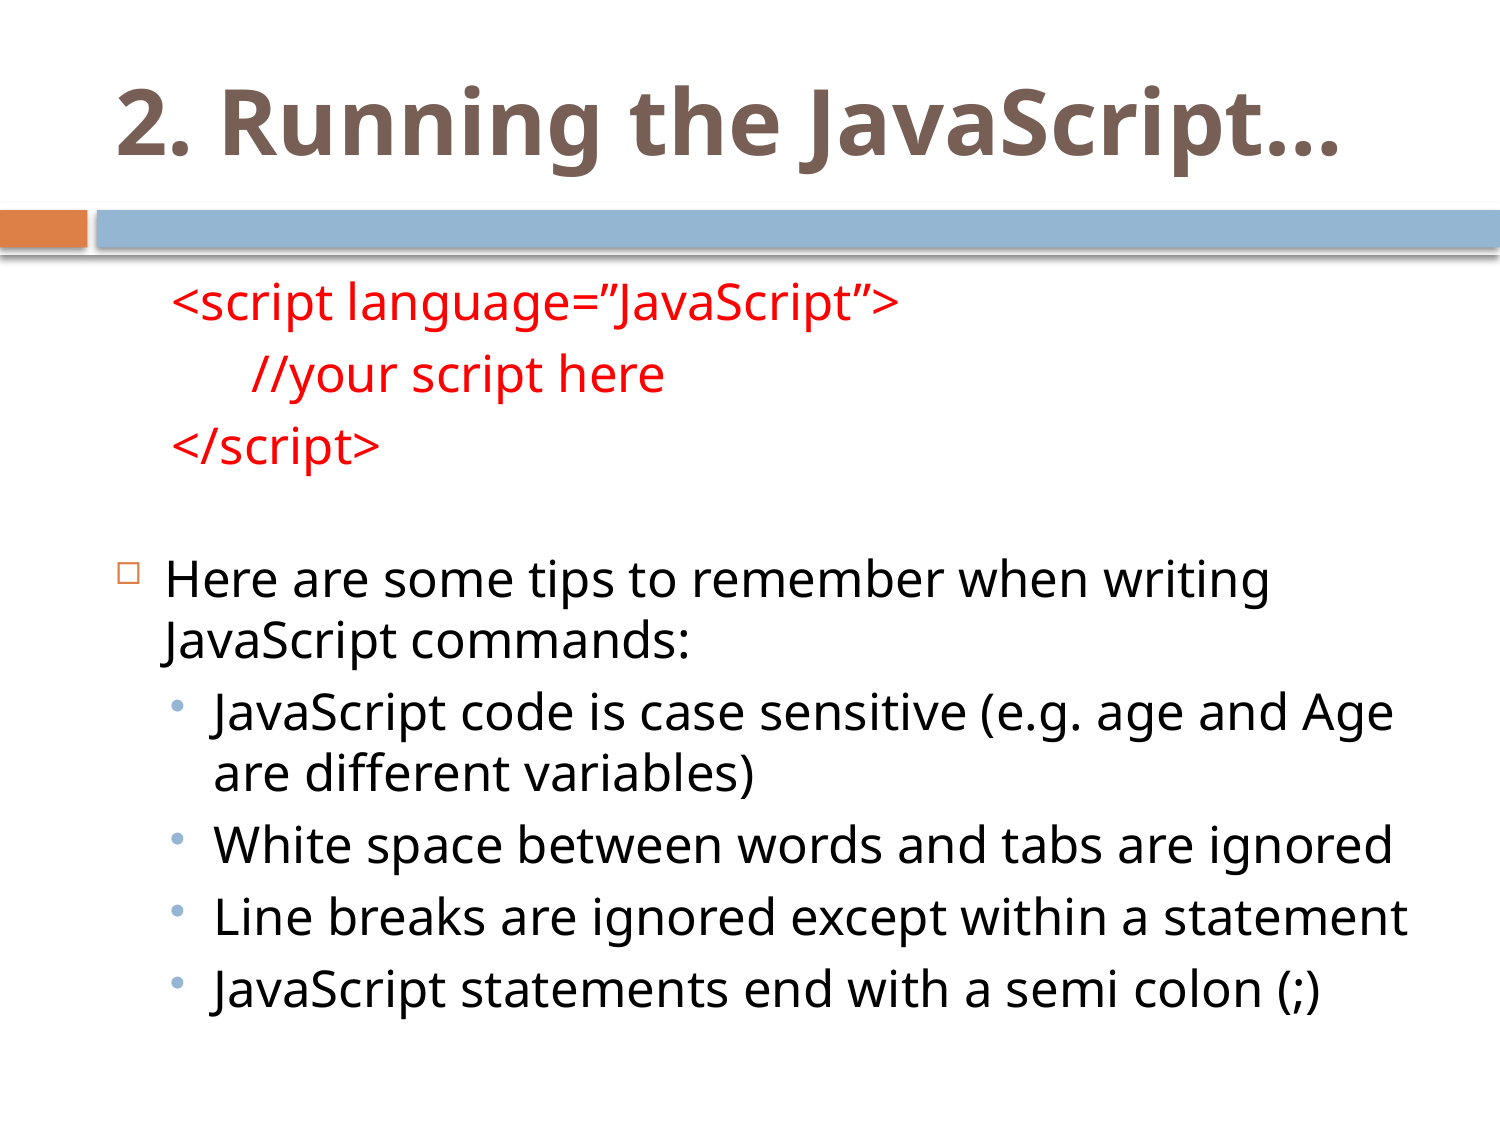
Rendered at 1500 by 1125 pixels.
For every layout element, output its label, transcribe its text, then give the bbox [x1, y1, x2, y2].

list <script language=”JavaScript”> //your script here </script> Here are some tips to remember when writing JavaScript commands: JavaScript code is case sensitive (e.g. age and Age are different variables) White space between words and tabs are ignored Line breaks are ignored except within a statement JavaScript statements end with a semi colon (;) [100, 262, 1438, 1075]
title 2. Running the JavaScript… [100, 37, 1438, 200]
